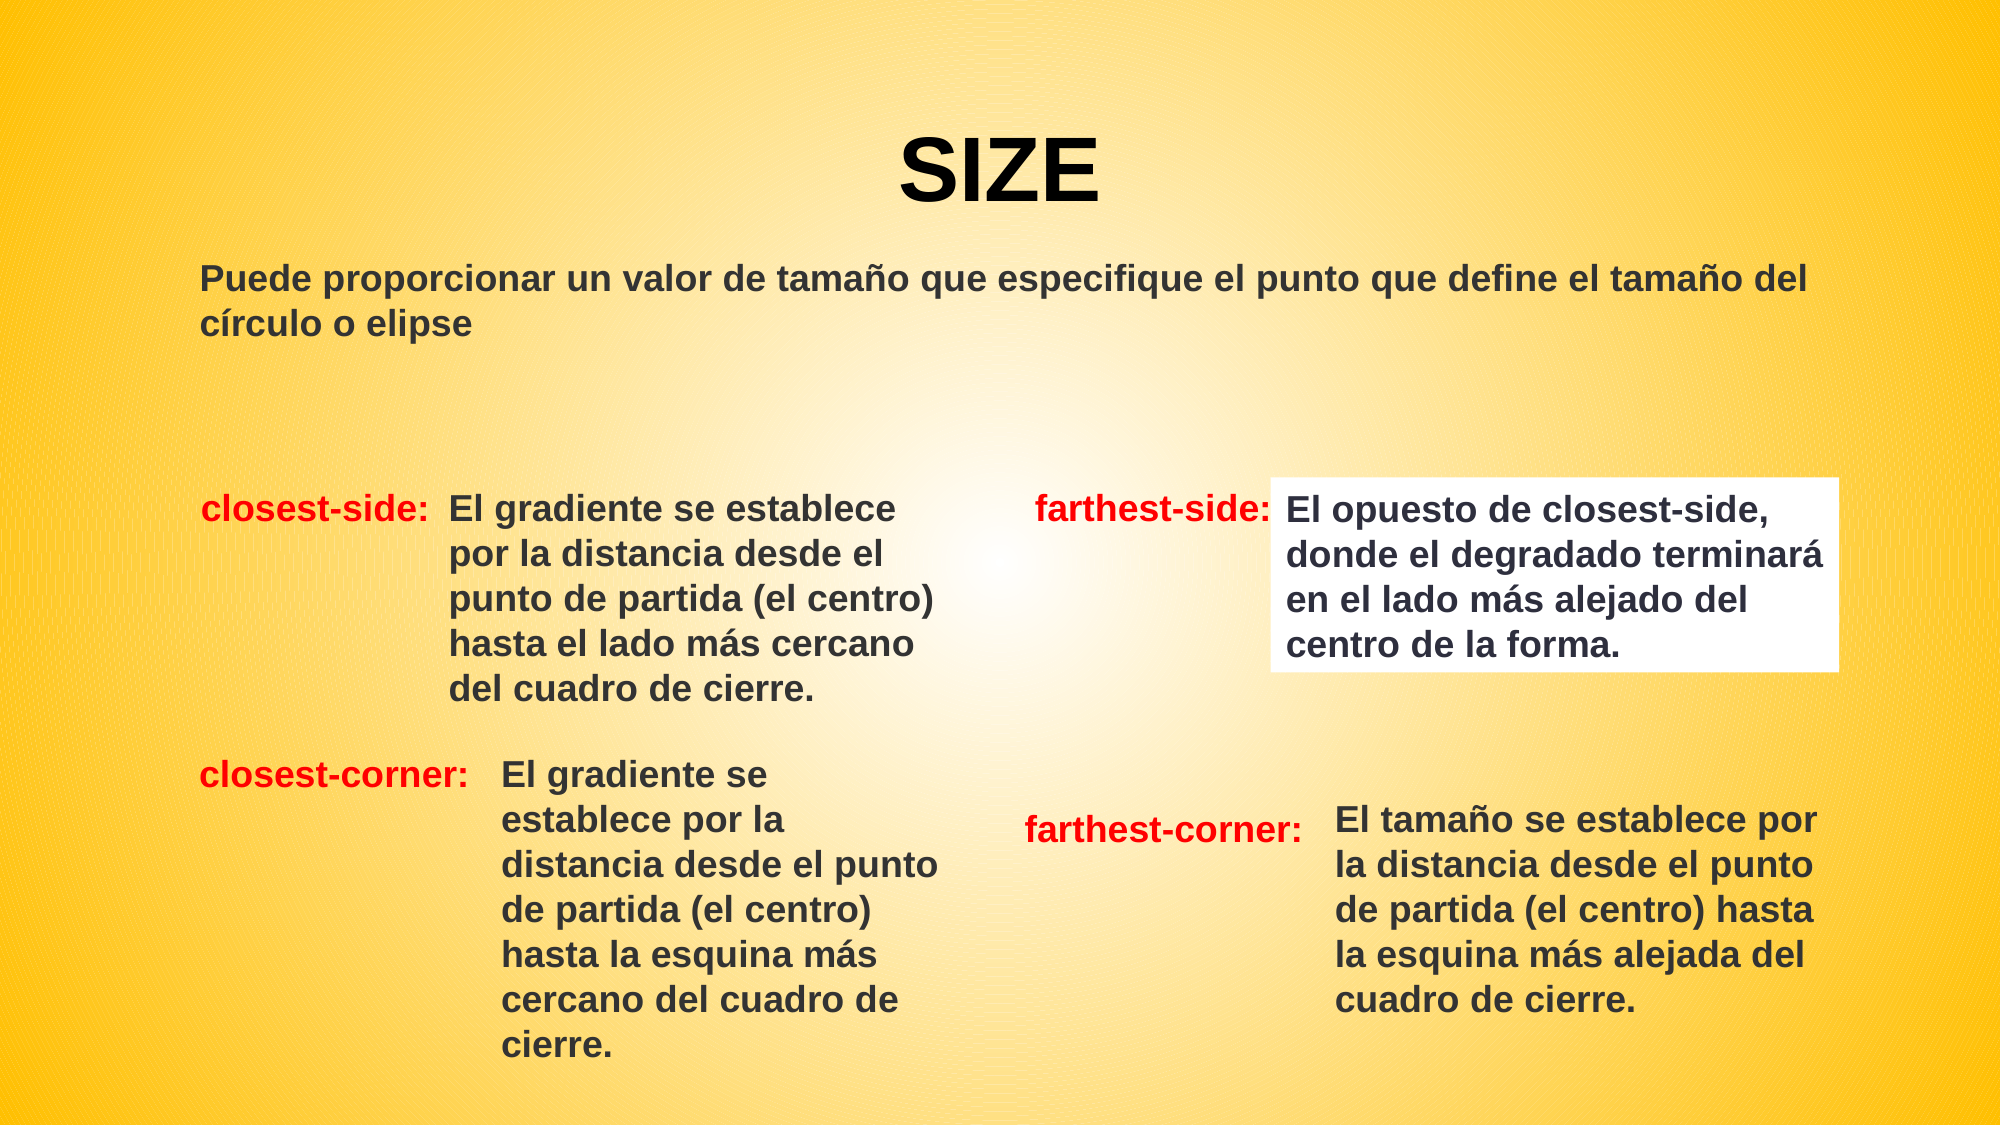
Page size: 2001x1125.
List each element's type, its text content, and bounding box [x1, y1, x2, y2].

text_box farthest-side: [1020, 476, 1287, 537]
text_box farthest-corner: [1009, 797, 1319, 858]
text_box El gradiente se establece por la distancia desde el punto de partida (el centro) hasta el lado más cercano del cuadro de cierre. [433, 476, 961, 717]
text_box El gradiente se establece por la distancia desde el punto de partida (el centro) hasta la esquina más cercano del cuadro de cierre. [486, 742, 961, 1072]
text_box El opuesto de closest-side, donde el degradado terminará en el lado más alejado del centro de la forma. [1270, 477, 1840, 673]
text_box closest-corner: [184, 742, 485, 802]
text_box El tamaño se establece por la distancia desde el punto de partida (el centro) hasta la esquina más alejada del cuadro de cierre. [1320, 787, 1867, 1028]
text_box SIZE [645, 102, 1355, 227]
text_box Puede proporcionar un valor de tamaño que especifique el punto que define el tamaño del círculo o elipse [184, 246, 1840, 352]
text_box closest-side: [186, 476, 433, 537]
